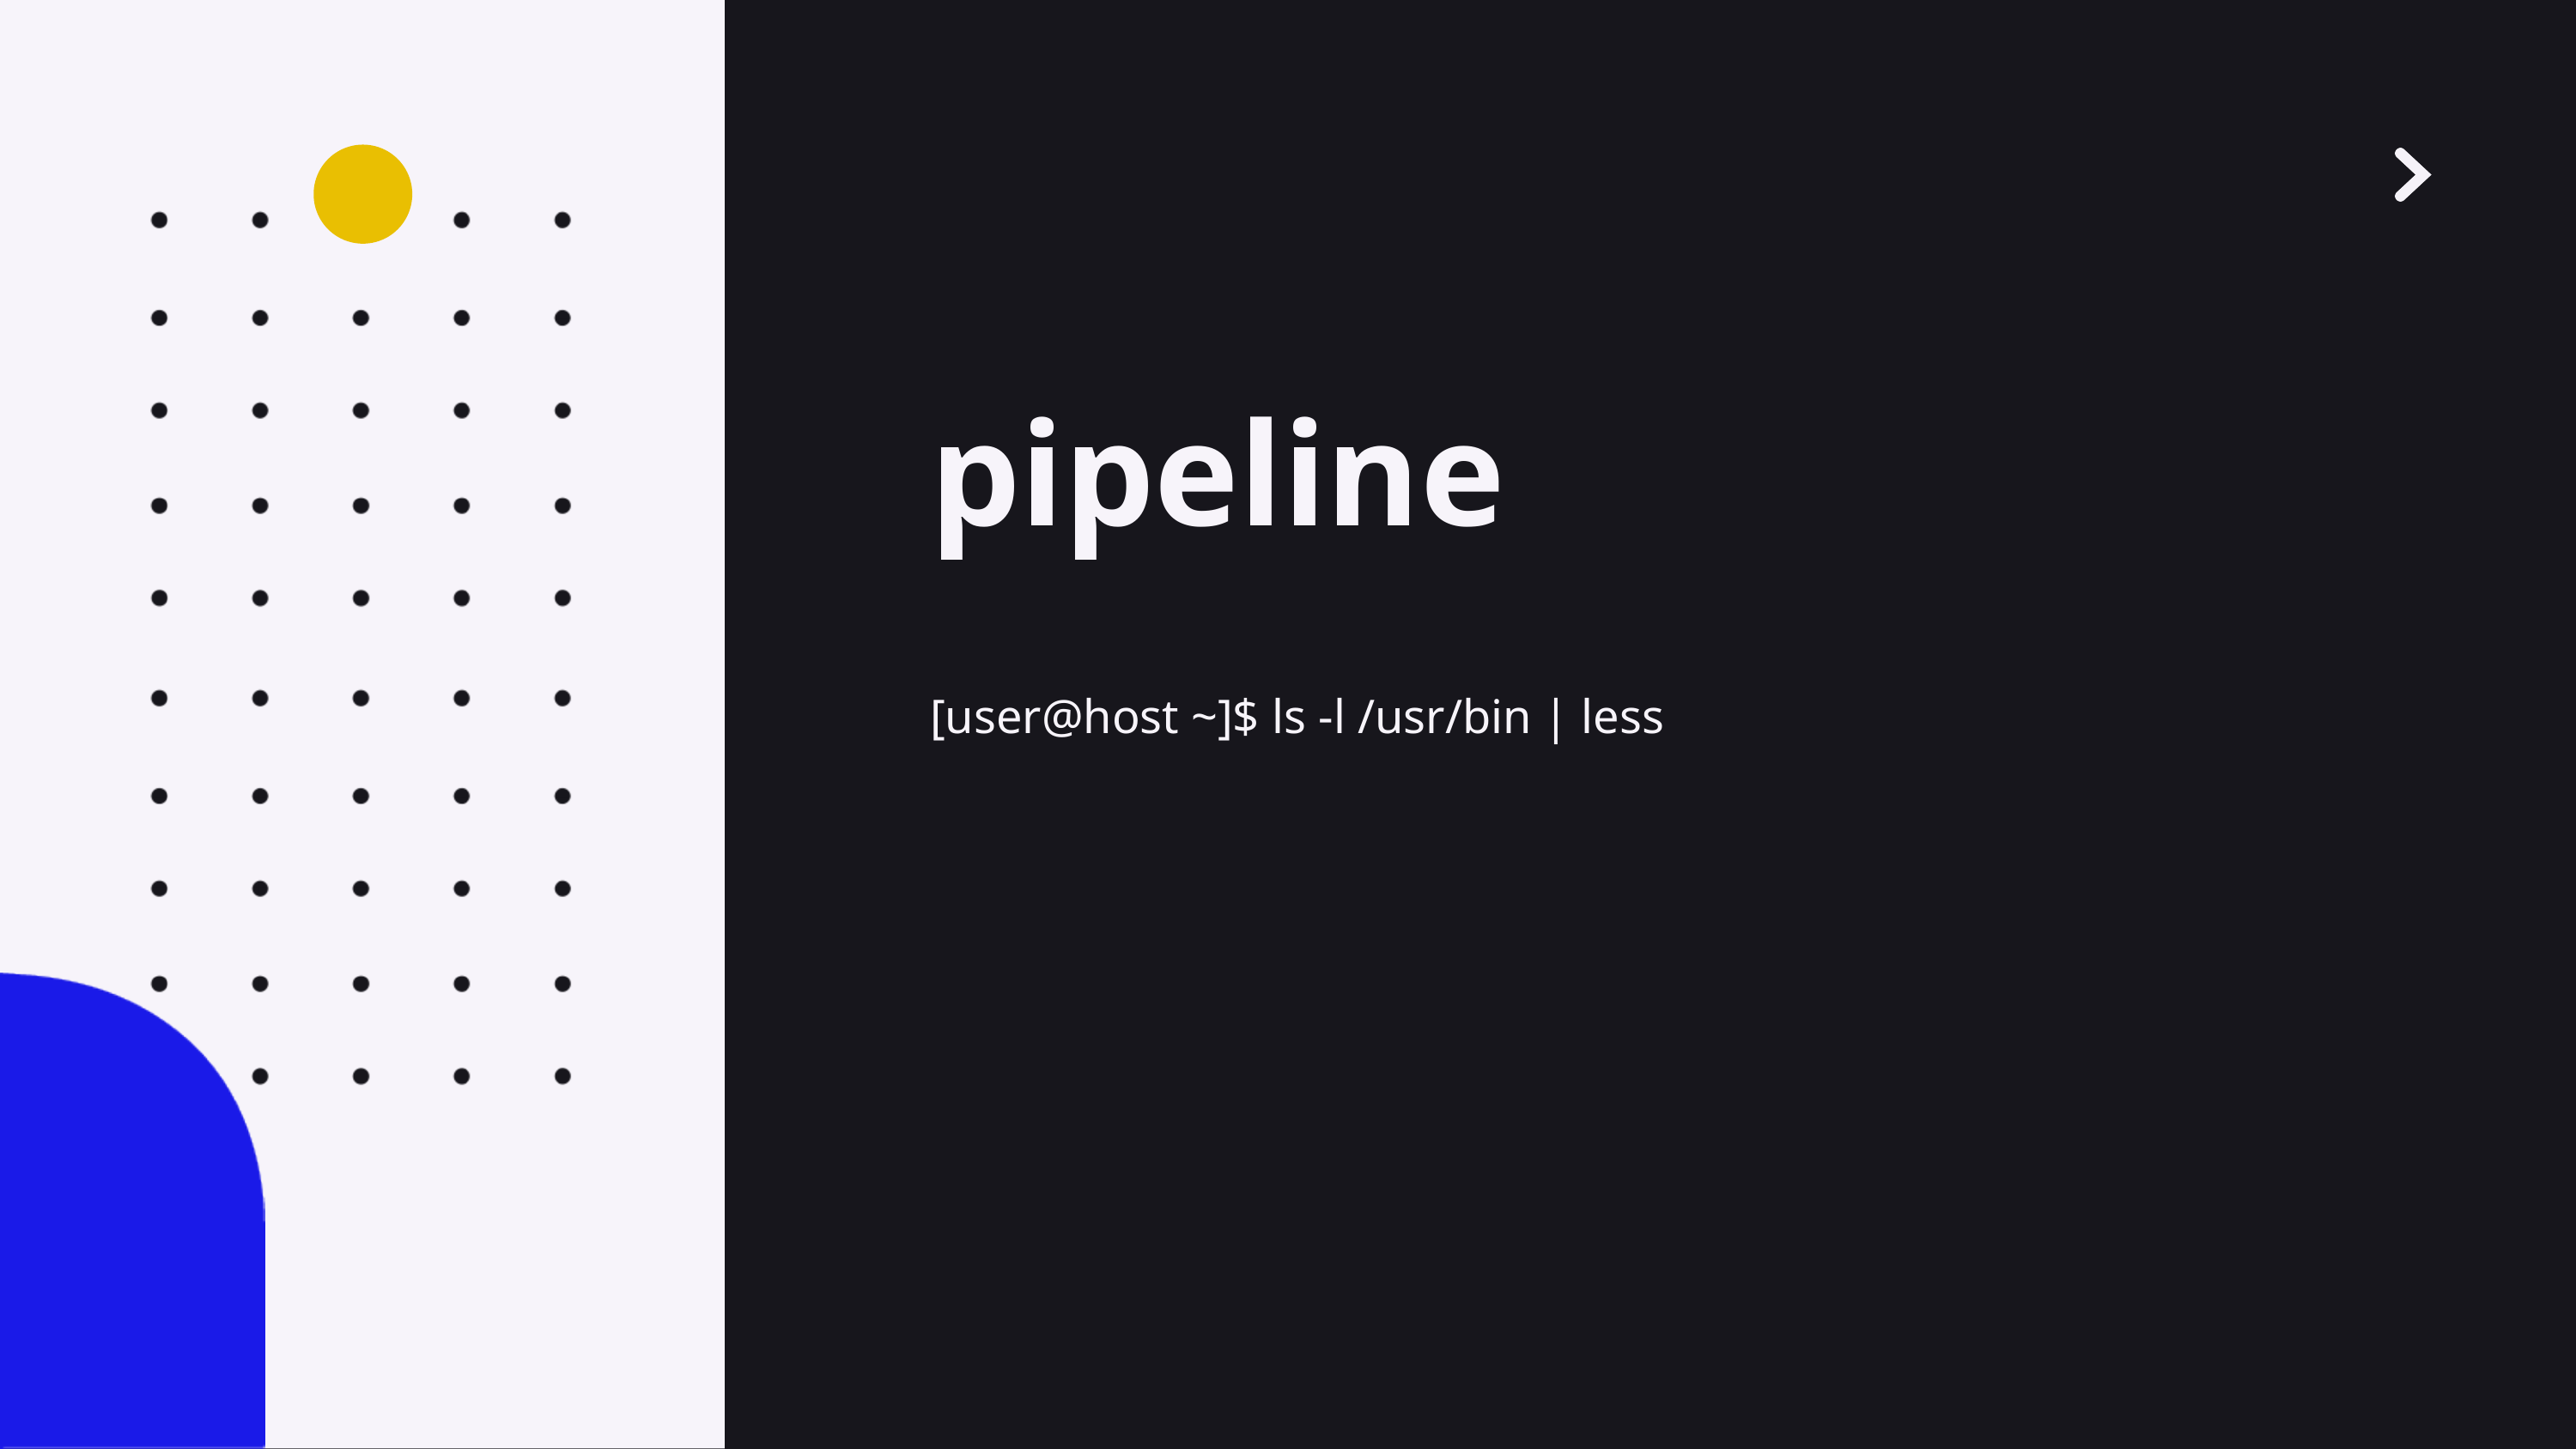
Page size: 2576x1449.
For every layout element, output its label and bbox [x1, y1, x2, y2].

text_box [313, 144, 413, 204]
text_box [0, 0, 725, 1449]
text_box [929, 348, 2433, 744]
picture [0, 683, 581, 1449]
picture [2394, 148, 2432, 202]
picture [144, 205, 581, 612]
